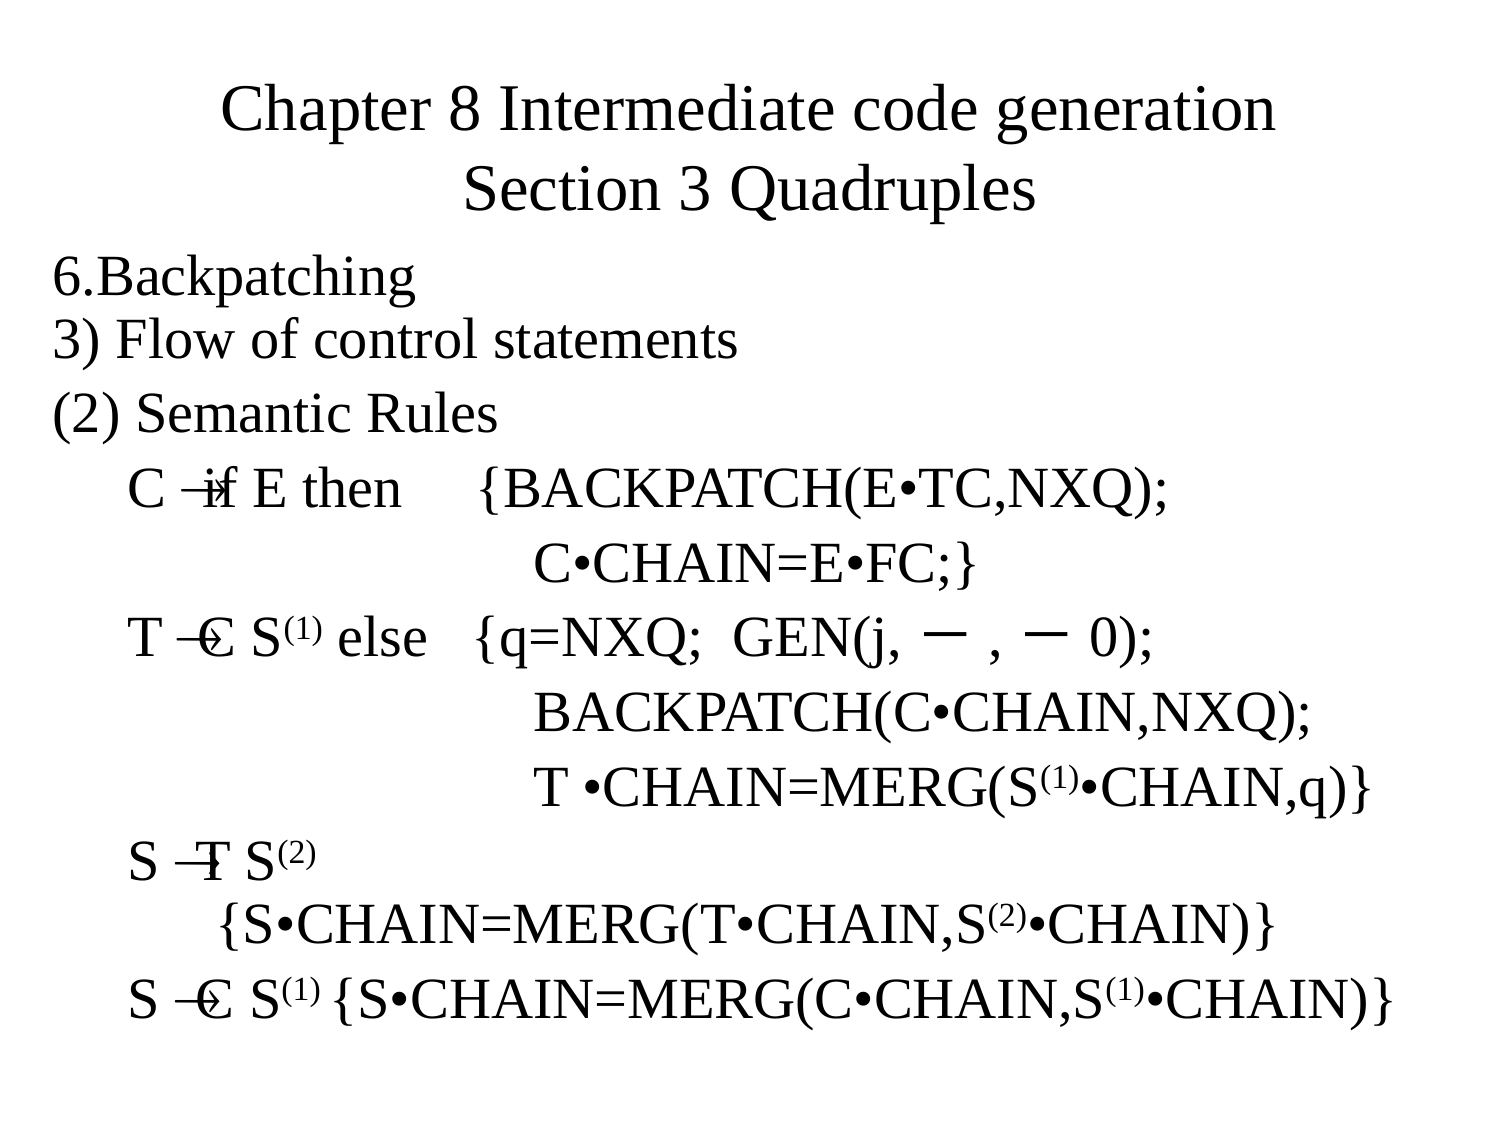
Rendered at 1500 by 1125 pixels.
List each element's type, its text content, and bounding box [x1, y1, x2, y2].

title Chapter 8 Intermediate code generation Section 3 Quadruples [112, 24, 1388, 237]
list 6.Backpatching 3) Flow of control statements (2) Semantic Rules C if E then {BACKPATCH(E•TC,NXQ); C•CHAIN=E•FC;} T C S(1) else {q=NXQ; GEN(j,－,－0); BACKPATCH(C•CHAIN,NXQ); T •CHAIN=MERG(S(1)•CHAIN,q)} S T S(2) {S•CHAIN=MERG(T•CHAIN,S(2)•CHAIN)} S C S(1) {S•CHAIN=MERG(C•CHAIN,S(1)•CHAIN)} [37, 237, 1463, 1038]
